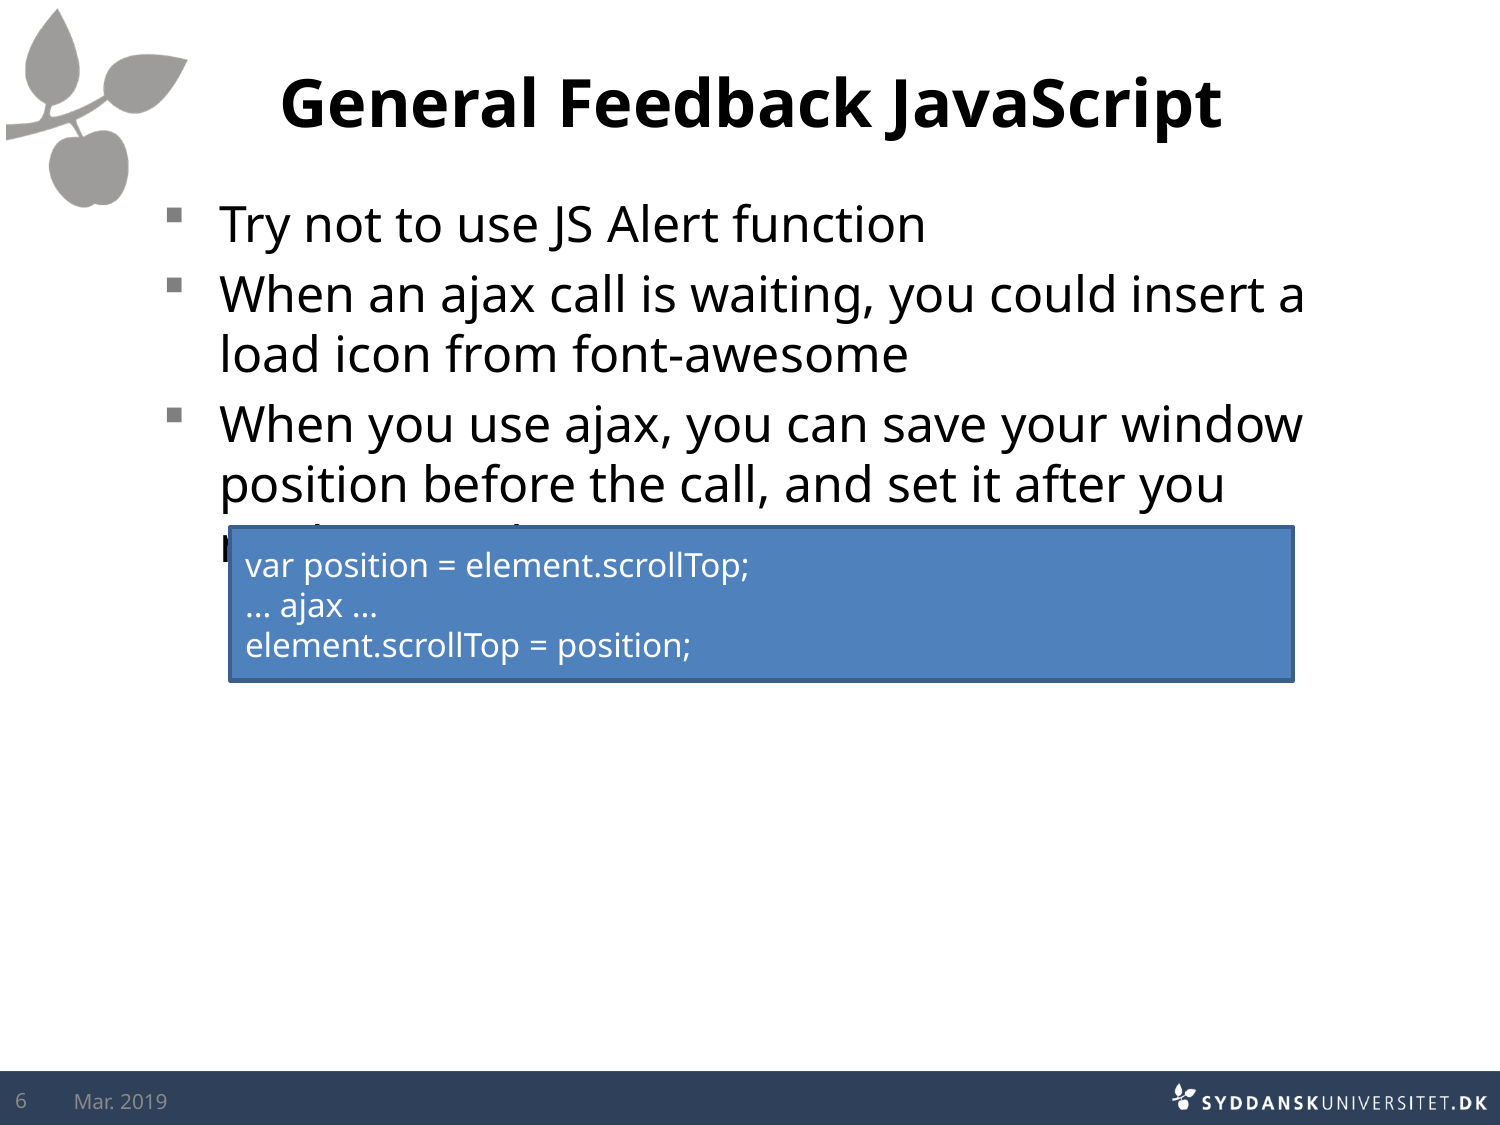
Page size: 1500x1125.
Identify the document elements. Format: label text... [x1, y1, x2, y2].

picture [5, 6, 188, 209]
picture [0, 1071, 147, 1078]
text_box var position = element.scrollTop; … ajax … element.scrollTop = position; [228, 525, 1295, 683]
picture [1376, 1071, 1500, 1125]
list Try not to use JS Alert function When an ajax call is waiting, you could insert a load icon from font-awesome When you use ajax, you can save your window position before the call, and set it after you made your changes [147, 184, 1376, 1125]
slide_number 6 [0, 1078, 71, 1125]
title General Feedback JavaScript [190, 7, 1427, 195]
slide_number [71, 1078, 200, 1125]
